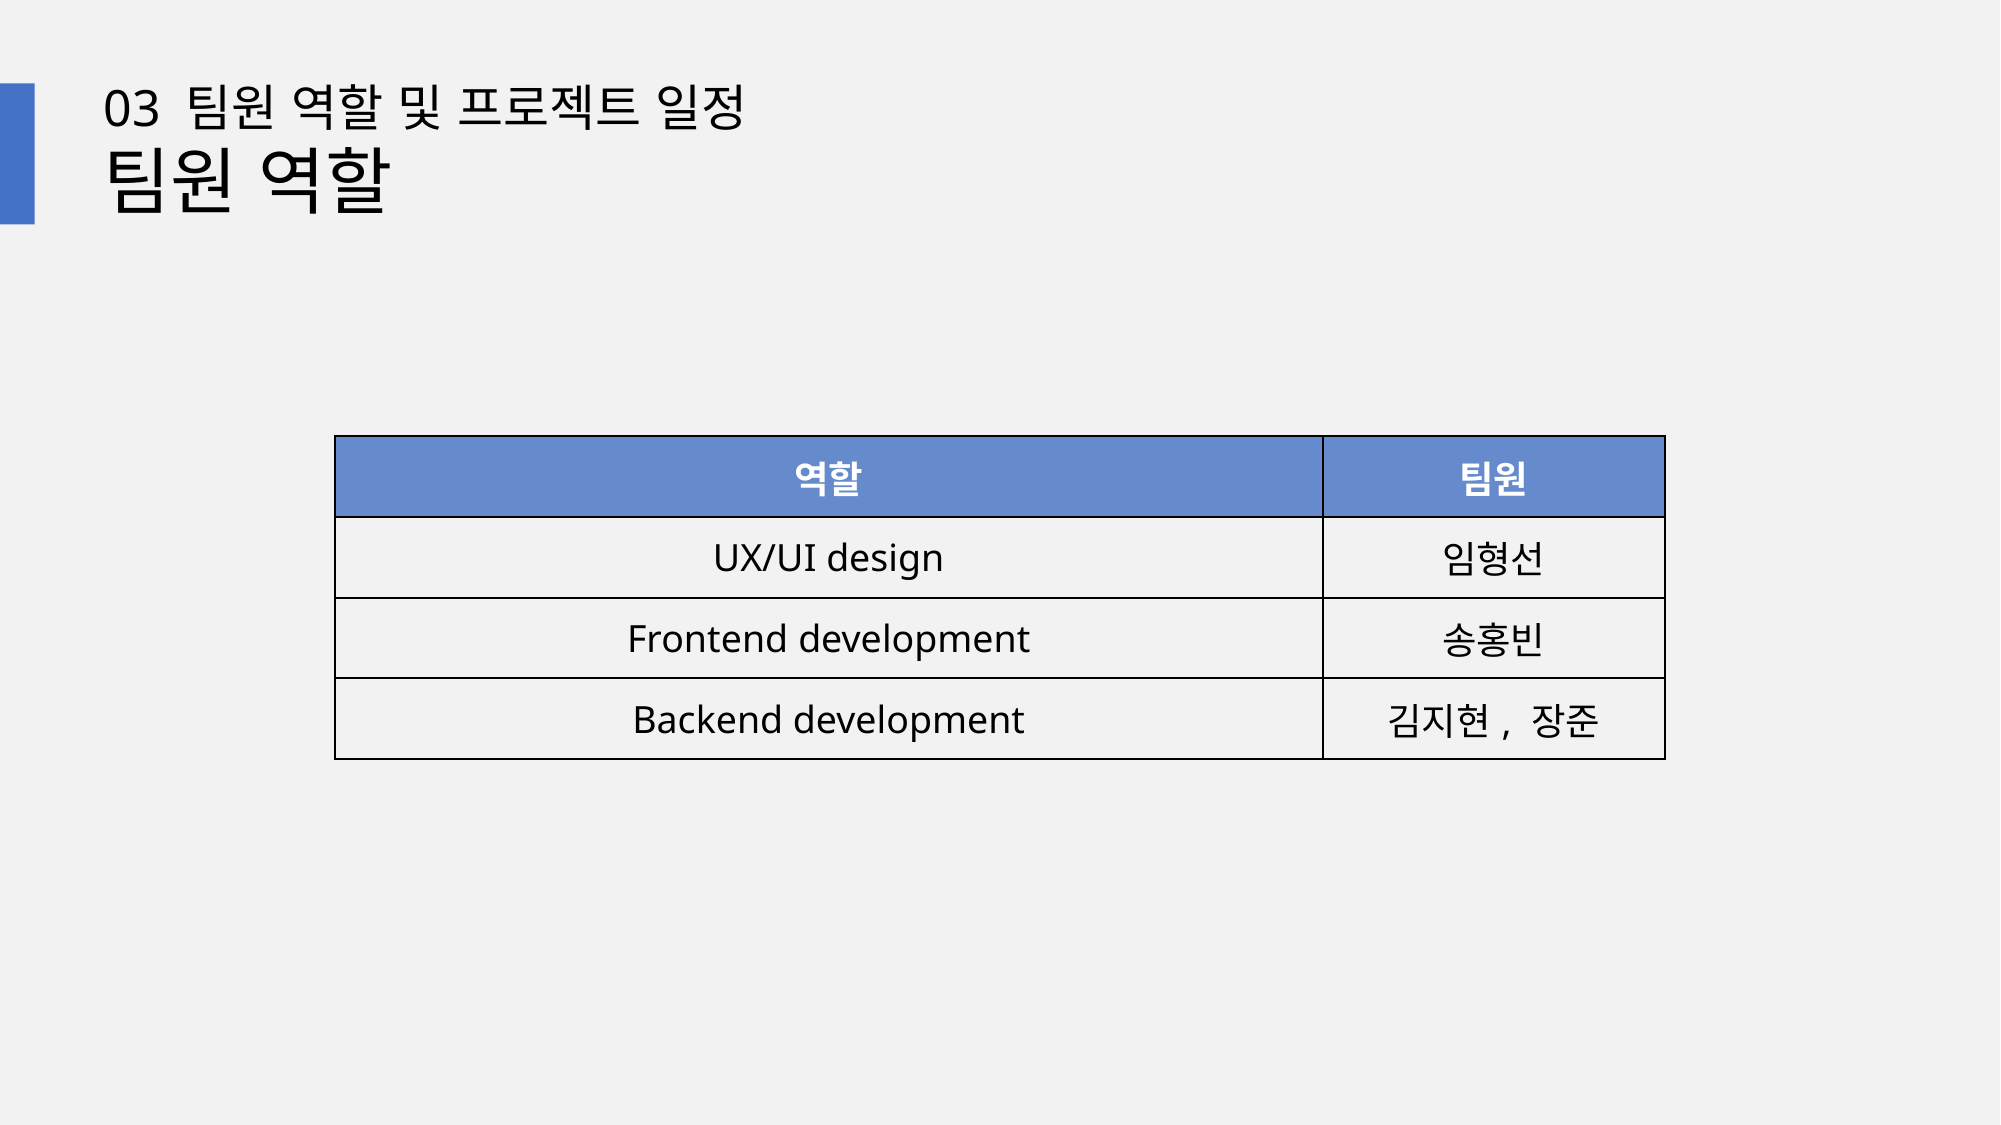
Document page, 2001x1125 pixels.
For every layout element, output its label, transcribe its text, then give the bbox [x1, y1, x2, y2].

table_cell 임형선 [1324, 518, 1664, 597]
table_cell UX/UI design [336, 518, 1322, 597]
table_header 역할 [336, 437, 1322, 516]
table_cell Frontend development [336, 599, 1322, 677]
table_cell Backend development [336, 679, 1322, 758]
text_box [0, 68, 1911, 233]
table_header 팀원 [1324, 437, 1664, 516]
table_cell 송홍빈 [1324, 599, 1664, 677]
table_cell 김지현, 장준 [1324, 679, 1664, 758]
